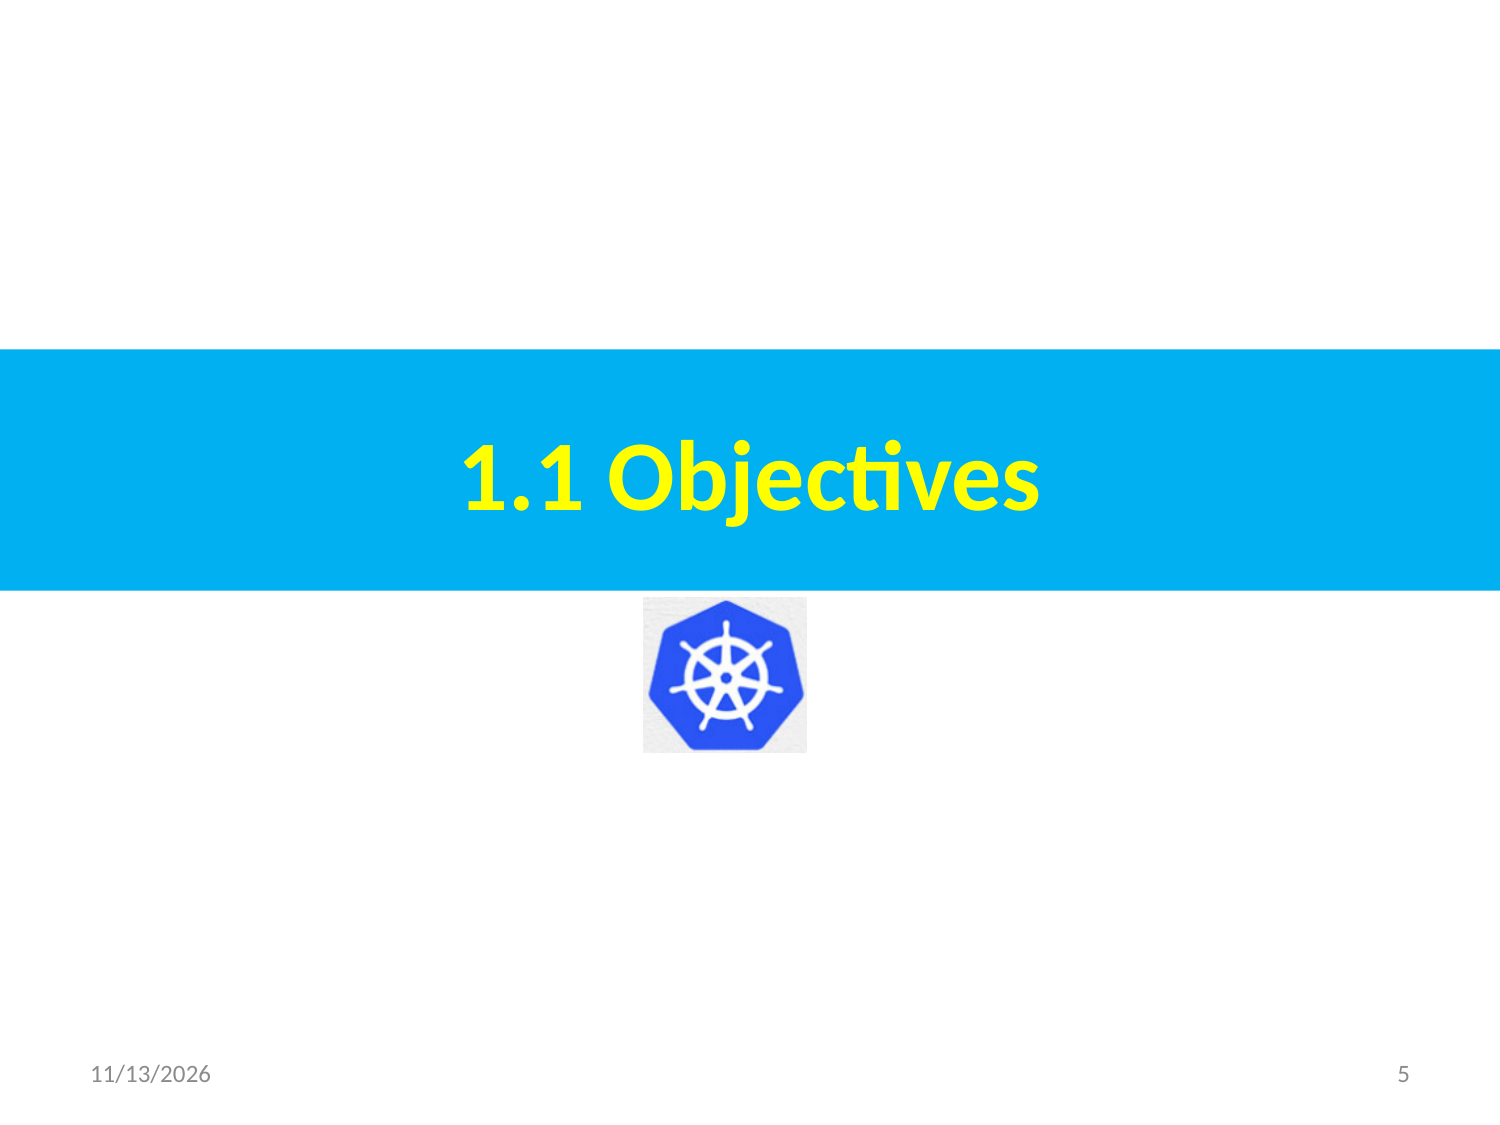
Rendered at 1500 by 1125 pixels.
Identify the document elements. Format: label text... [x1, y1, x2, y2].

title 1.1 Objectives [0, 349, 1500, 591]
slide_number 5 [1074, 1042, 1425, 1103]
picture [643, 596, 807, 753]
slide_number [75, 1042, 425, 1103]
